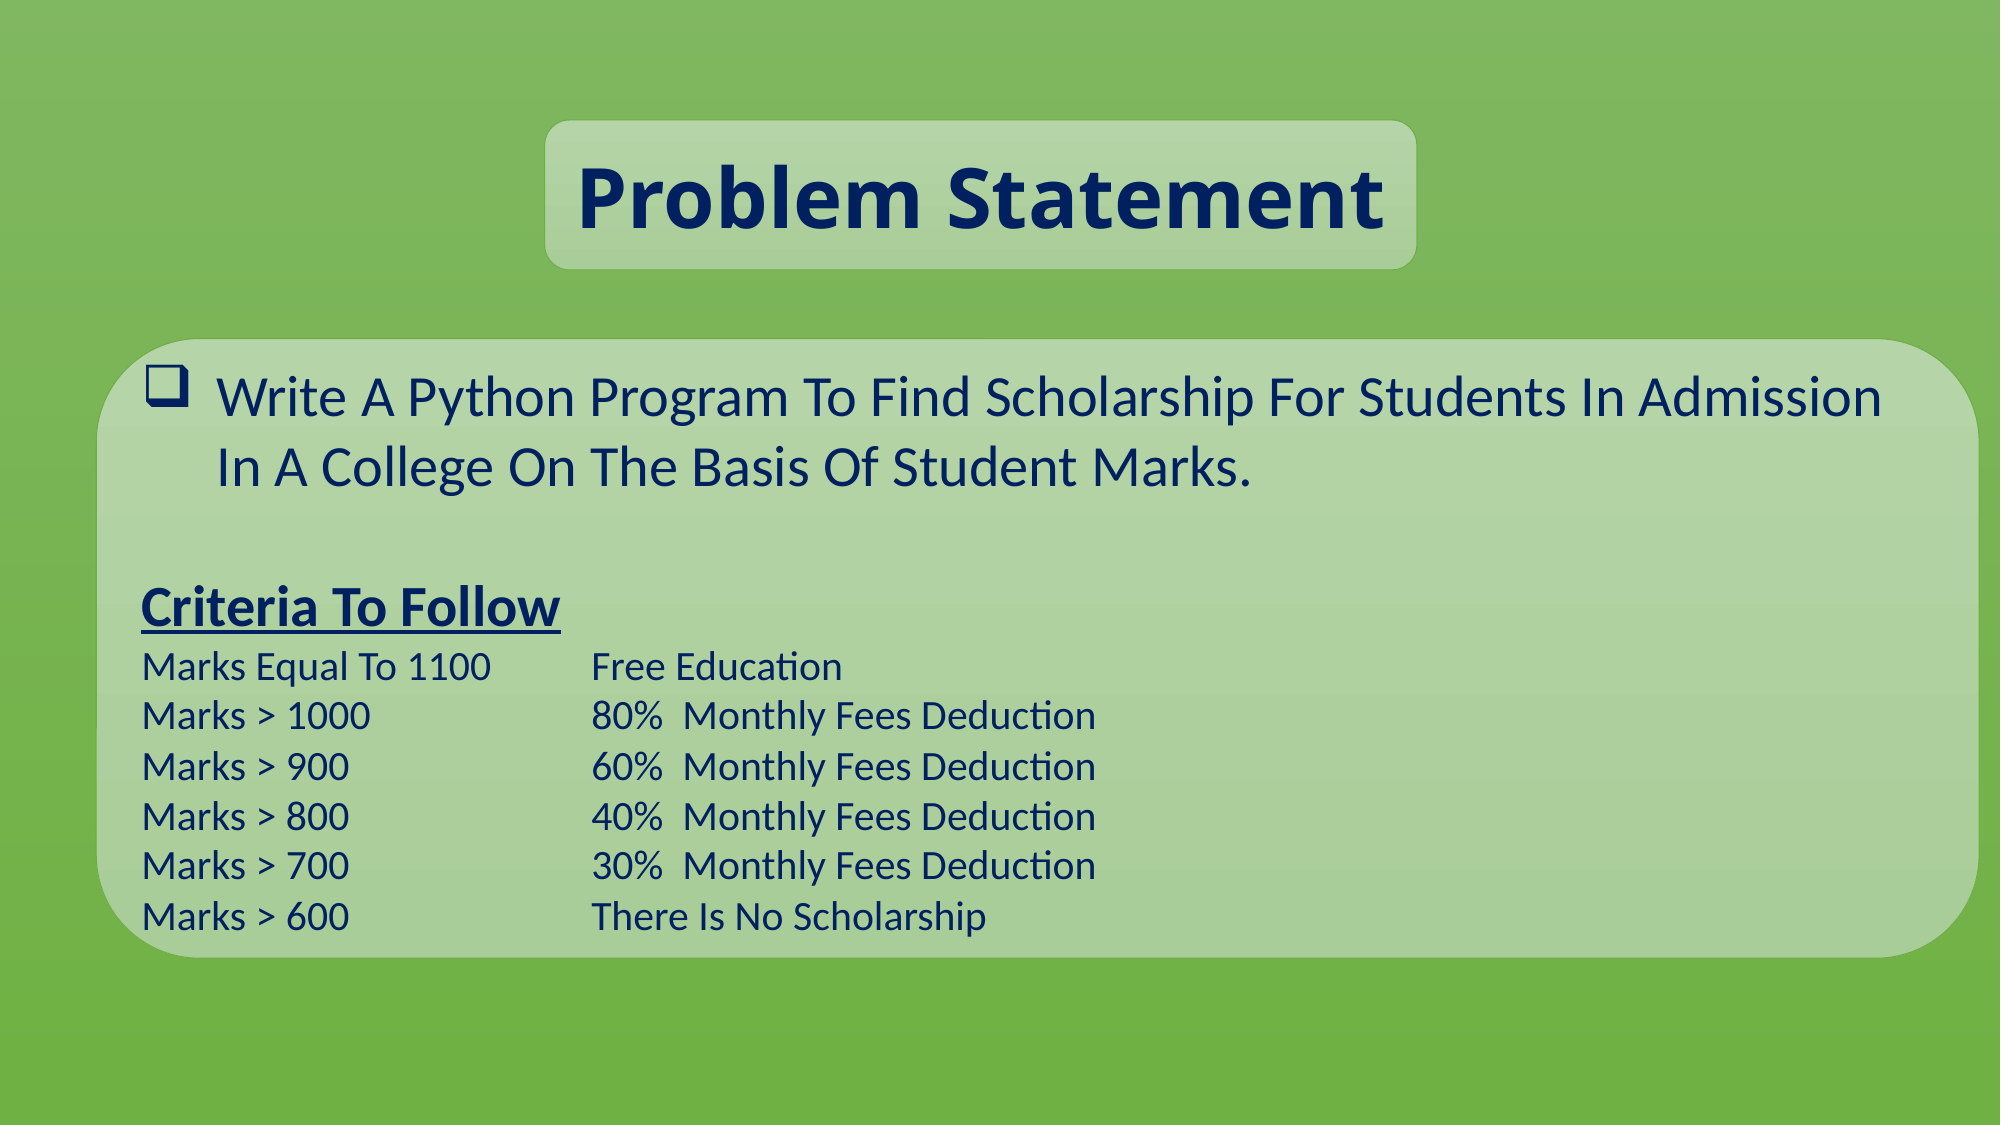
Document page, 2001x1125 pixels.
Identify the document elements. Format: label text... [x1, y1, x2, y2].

text_box Write A Python Program To Find Scholarship For Students In Admission In A College On The Basis Of Student Marks. Criteria To Follow Marks Equal To 1100 Free Education Marks > 1000 80% Monthly Fees Deduction Marks > 900 60% Monthly Fees Deduction Marks > 800 40% Monthly Fees Deduction Marks > 700 30% Monthly Fees Deduction Marks > 600 There Is No Scholarship [95, 337, 1980, 959]
text_box Problem Statement [544, 119, 1418, 271]
